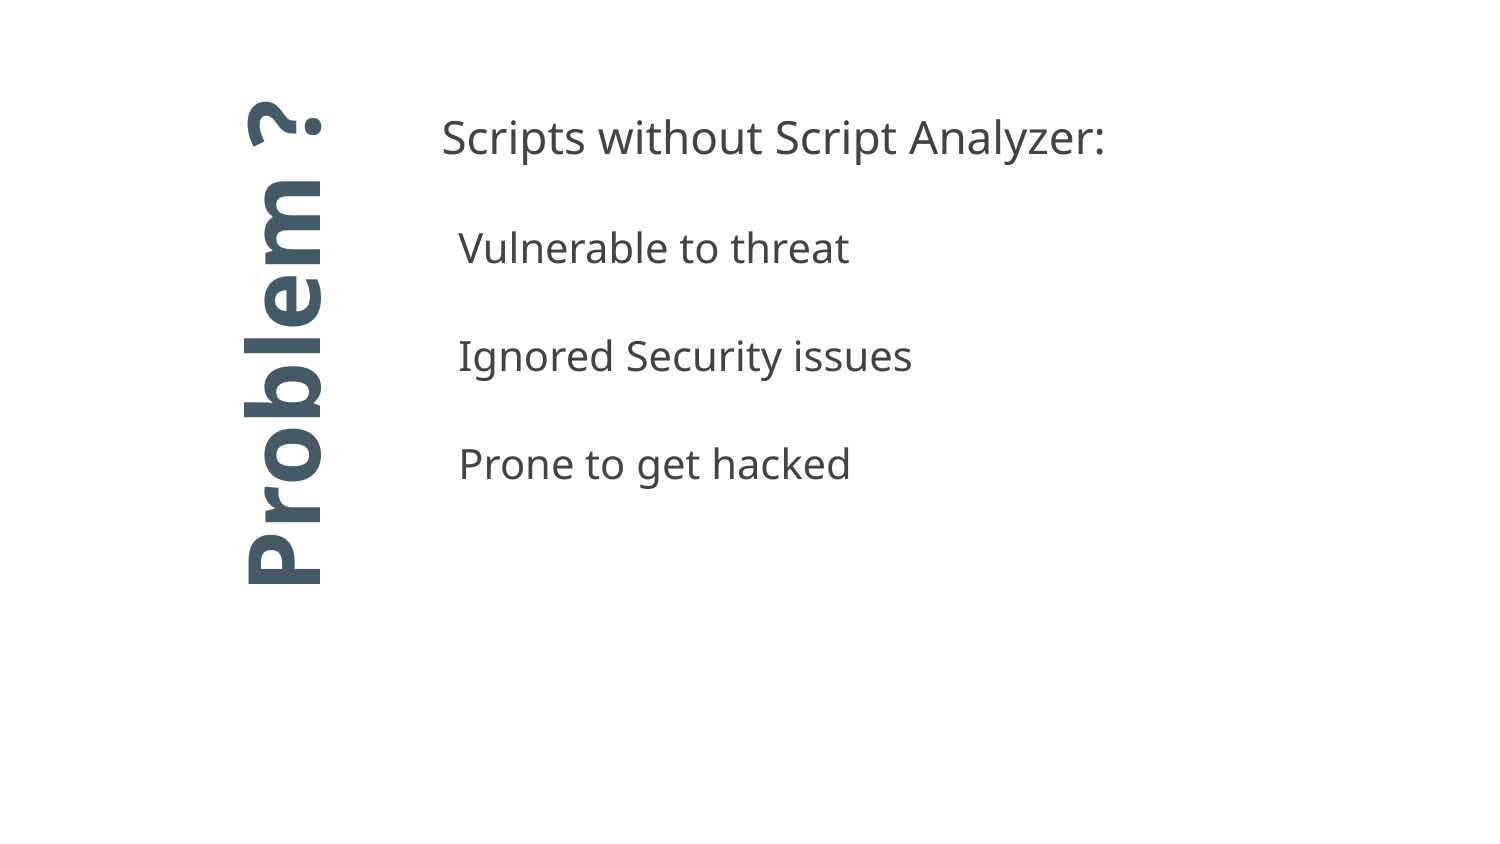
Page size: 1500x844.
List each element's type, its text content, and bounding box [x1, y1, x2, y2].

list Scripts without Script Analyzer: Vulnerable to threat Ignored Security issues Prone to get hacked [426, 85, 1397, 752]
title Problem ? [108, 85, 356, 752]
